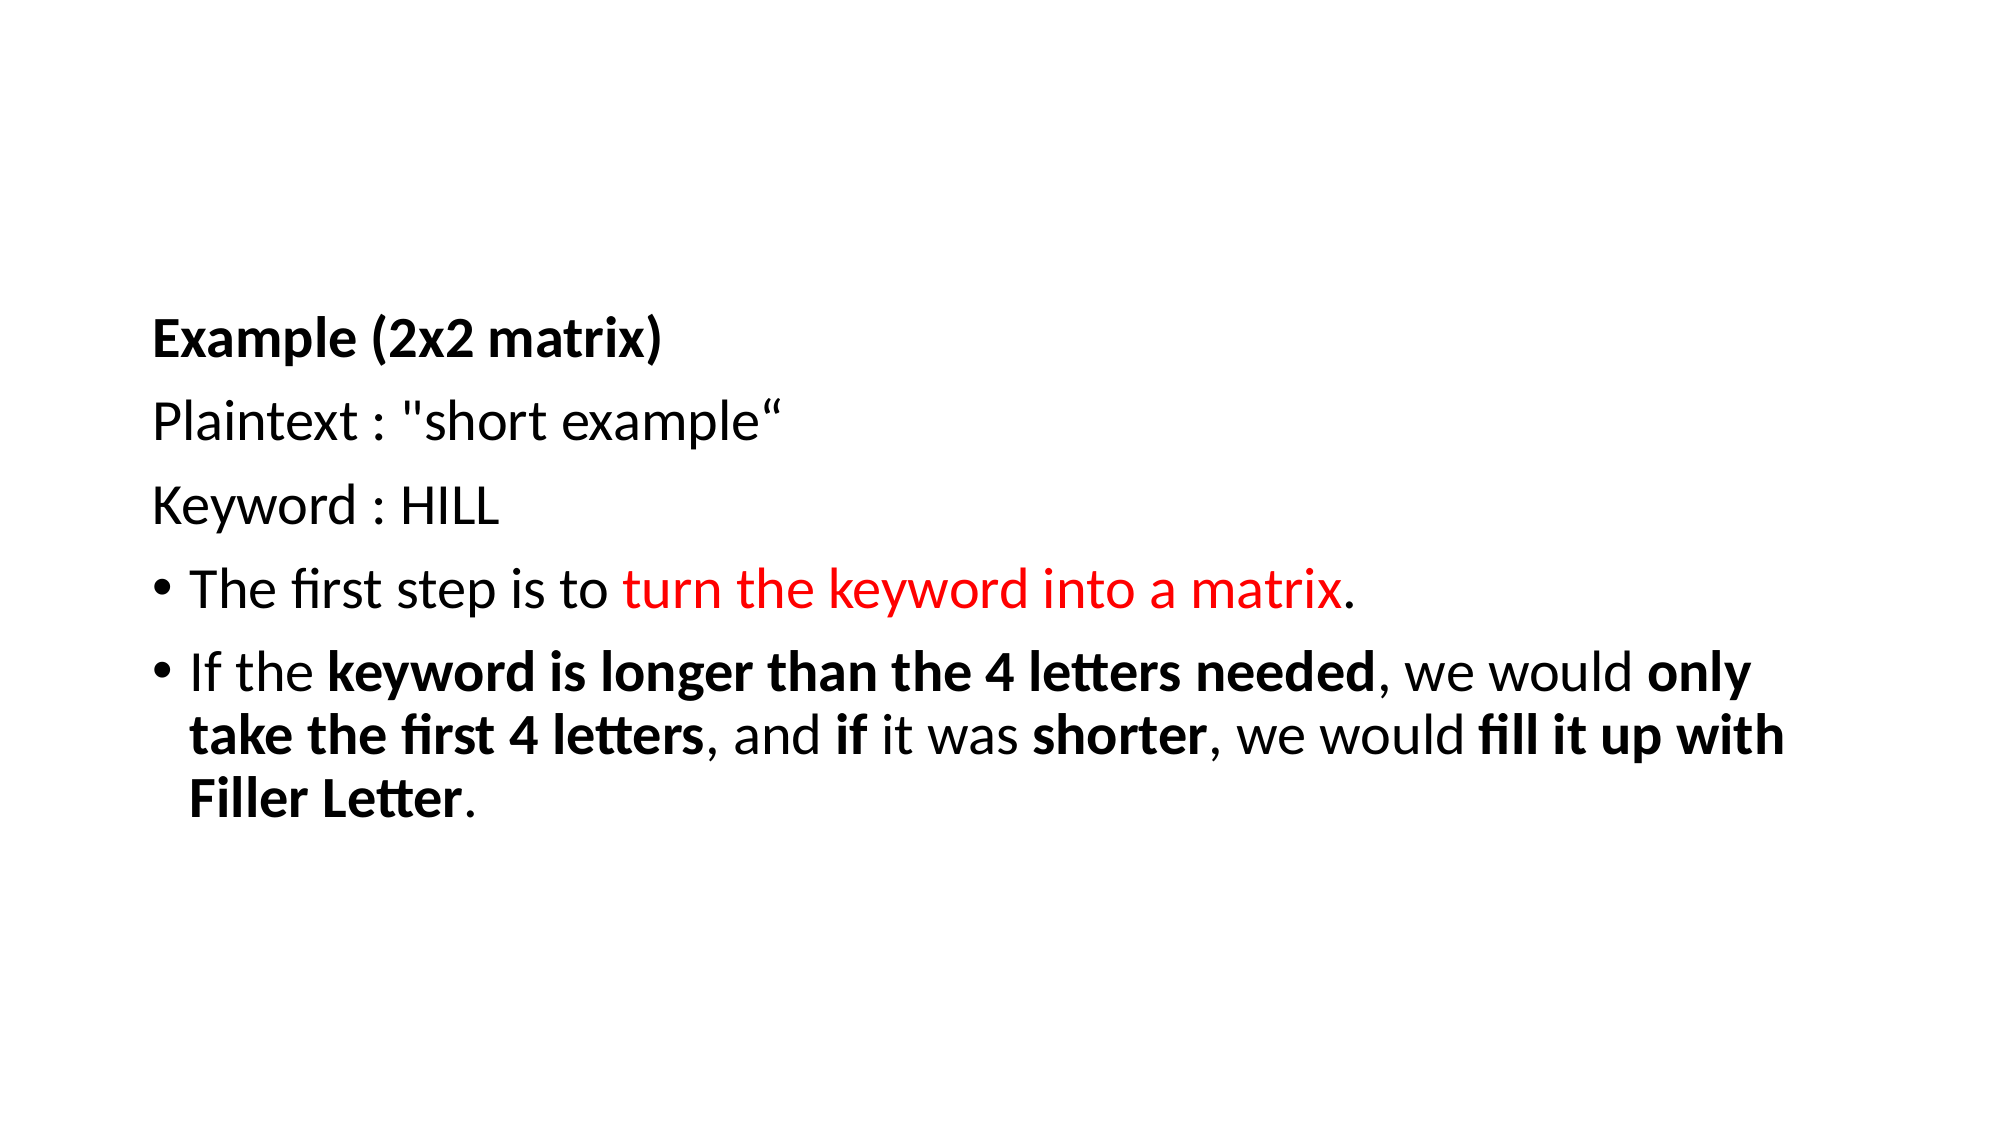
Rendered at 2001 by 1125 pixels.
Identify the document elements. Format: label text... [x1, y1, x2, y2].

list Example (2x2 matrix) Plaintext : "short example“ Keyword : HILL The first step is to turn the keyword into a matrix. If the keyword is longer than the 4 letters needed, we would only take the first 4 letters, and if it was shorter, we would fill it up with Filler Letter. [137, 299, 1863, 1014]
